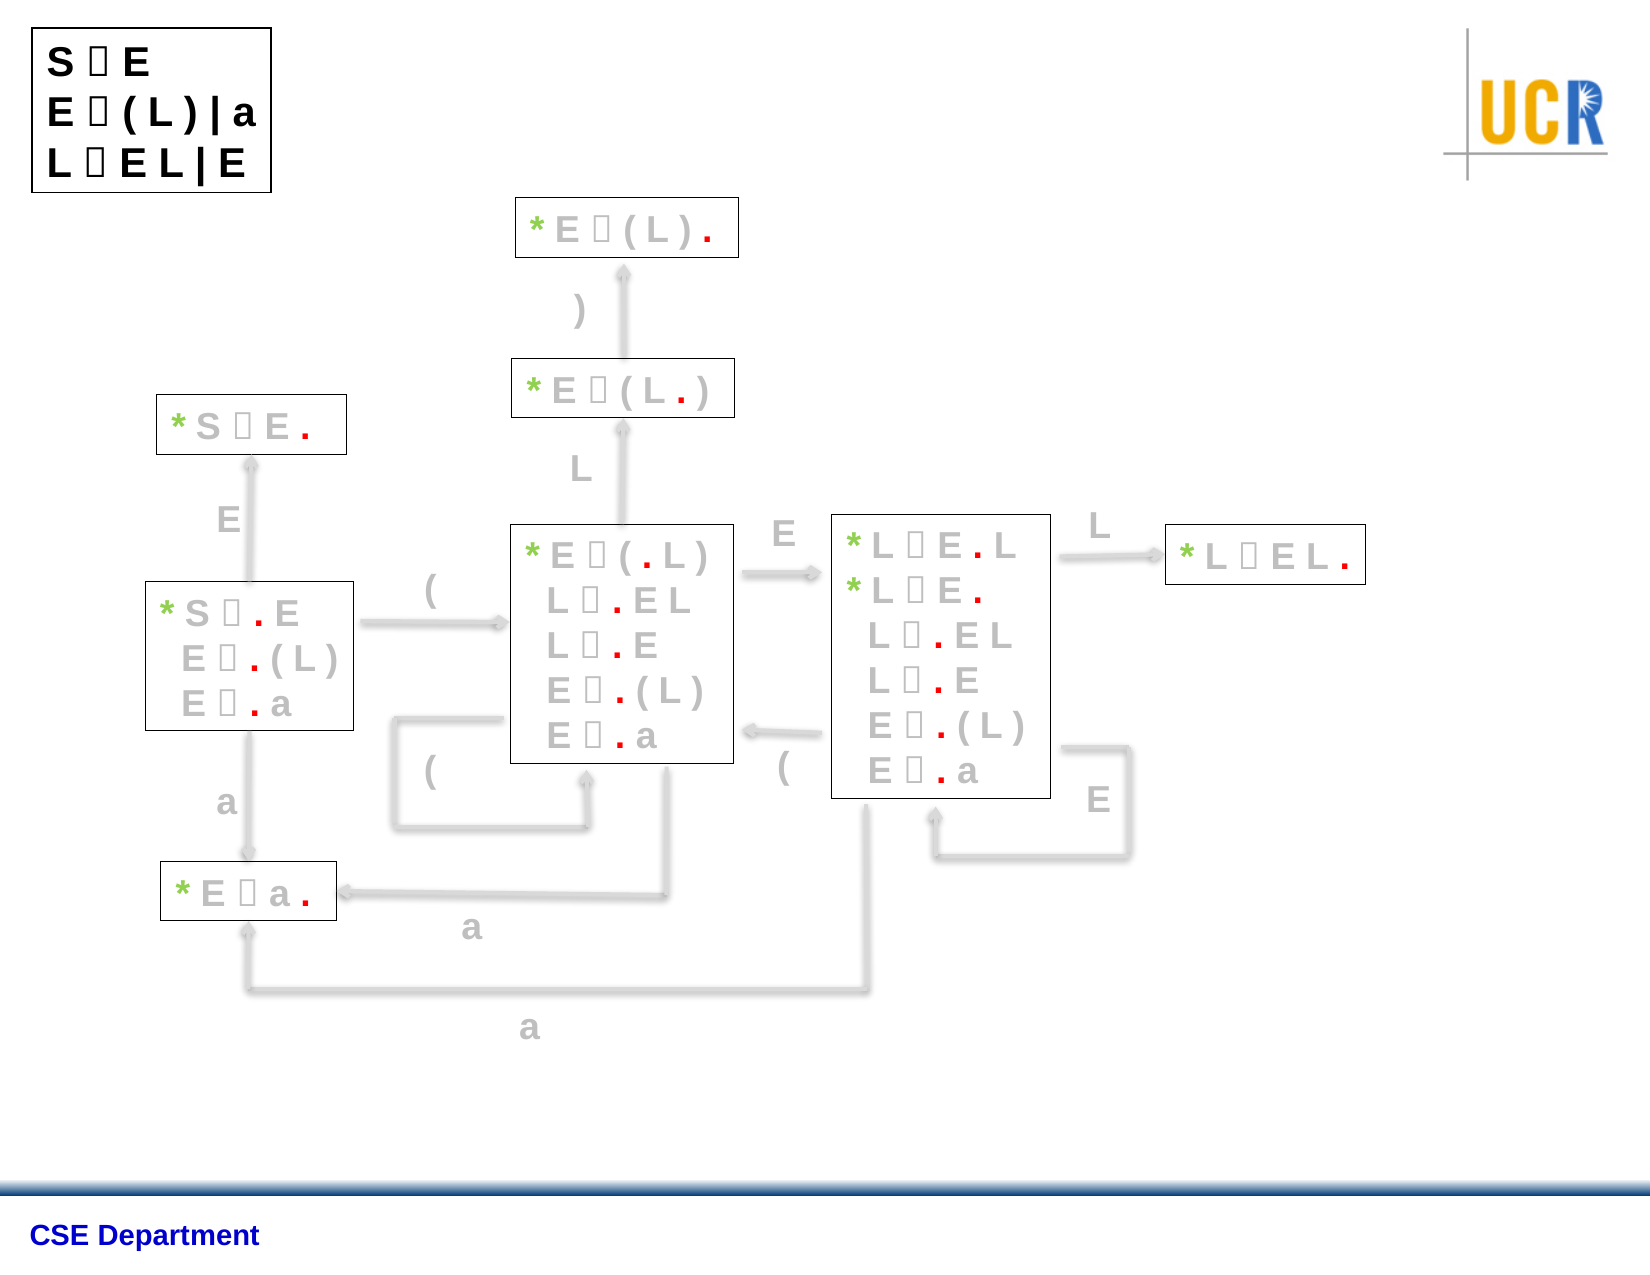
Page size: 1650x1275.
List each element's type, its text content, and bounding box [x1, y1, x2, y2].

text_box S  E E  ( L ) | a L  E L | E [31, 27, 272, 193]
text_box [136, 197, 1374, 1062]
picture [1432, 0, 1650, 196]
